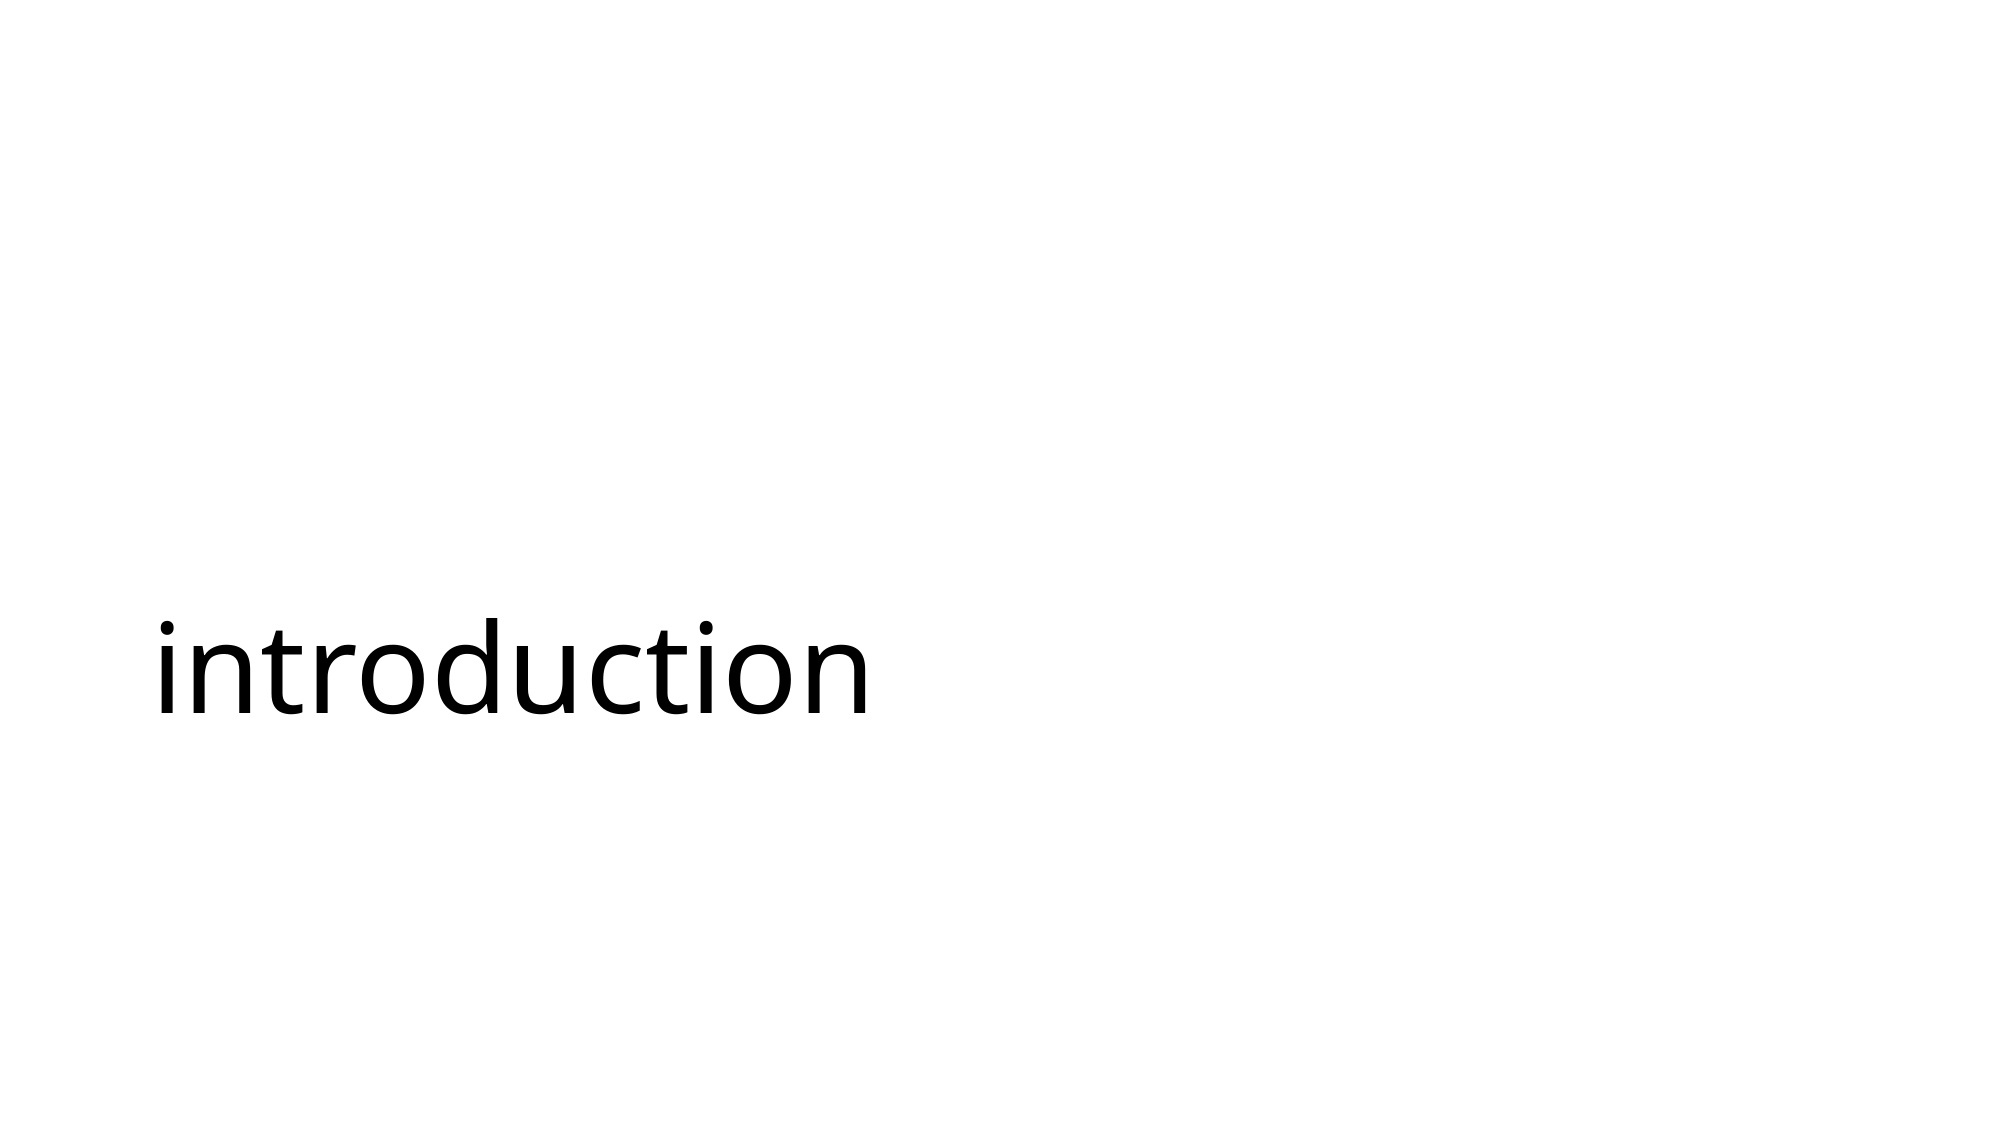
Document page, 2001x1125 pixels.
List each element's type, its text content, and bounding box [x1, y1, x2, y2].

title introduction [136, 280, 1862, 749]
